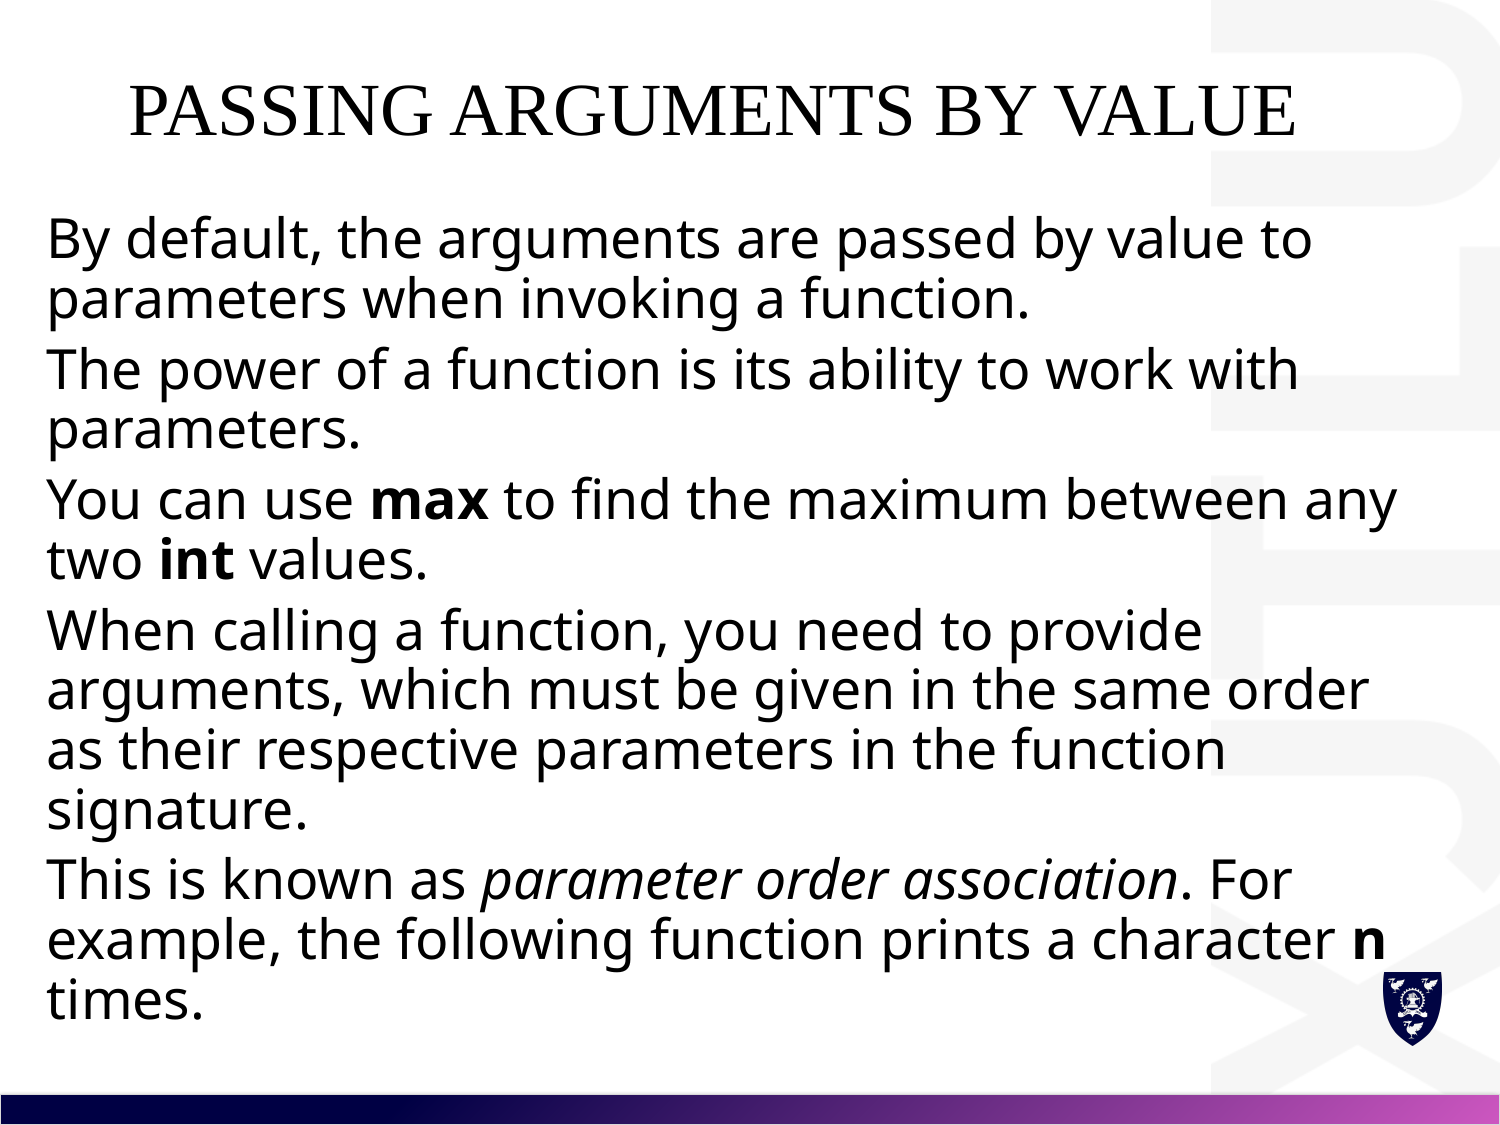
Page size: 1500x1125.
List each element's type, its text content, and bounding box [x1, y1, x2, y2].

list By default, the arguments are passed by value to parameters when invoking a function. The power of a function is its ability to work with parameters. You can use max to find the maximum between any two int values. When calling a function, you need to provide arguments, which must be given in the same order as their respective parameters in the function signature. This is known as parameter order association. For example, the following function prints a character n times. [31, 203, 1456, 1048]
title Passing Arguments by Value [113, 52, 1389, 160]
slide_number [1074, 1048, 1425, 1103]
